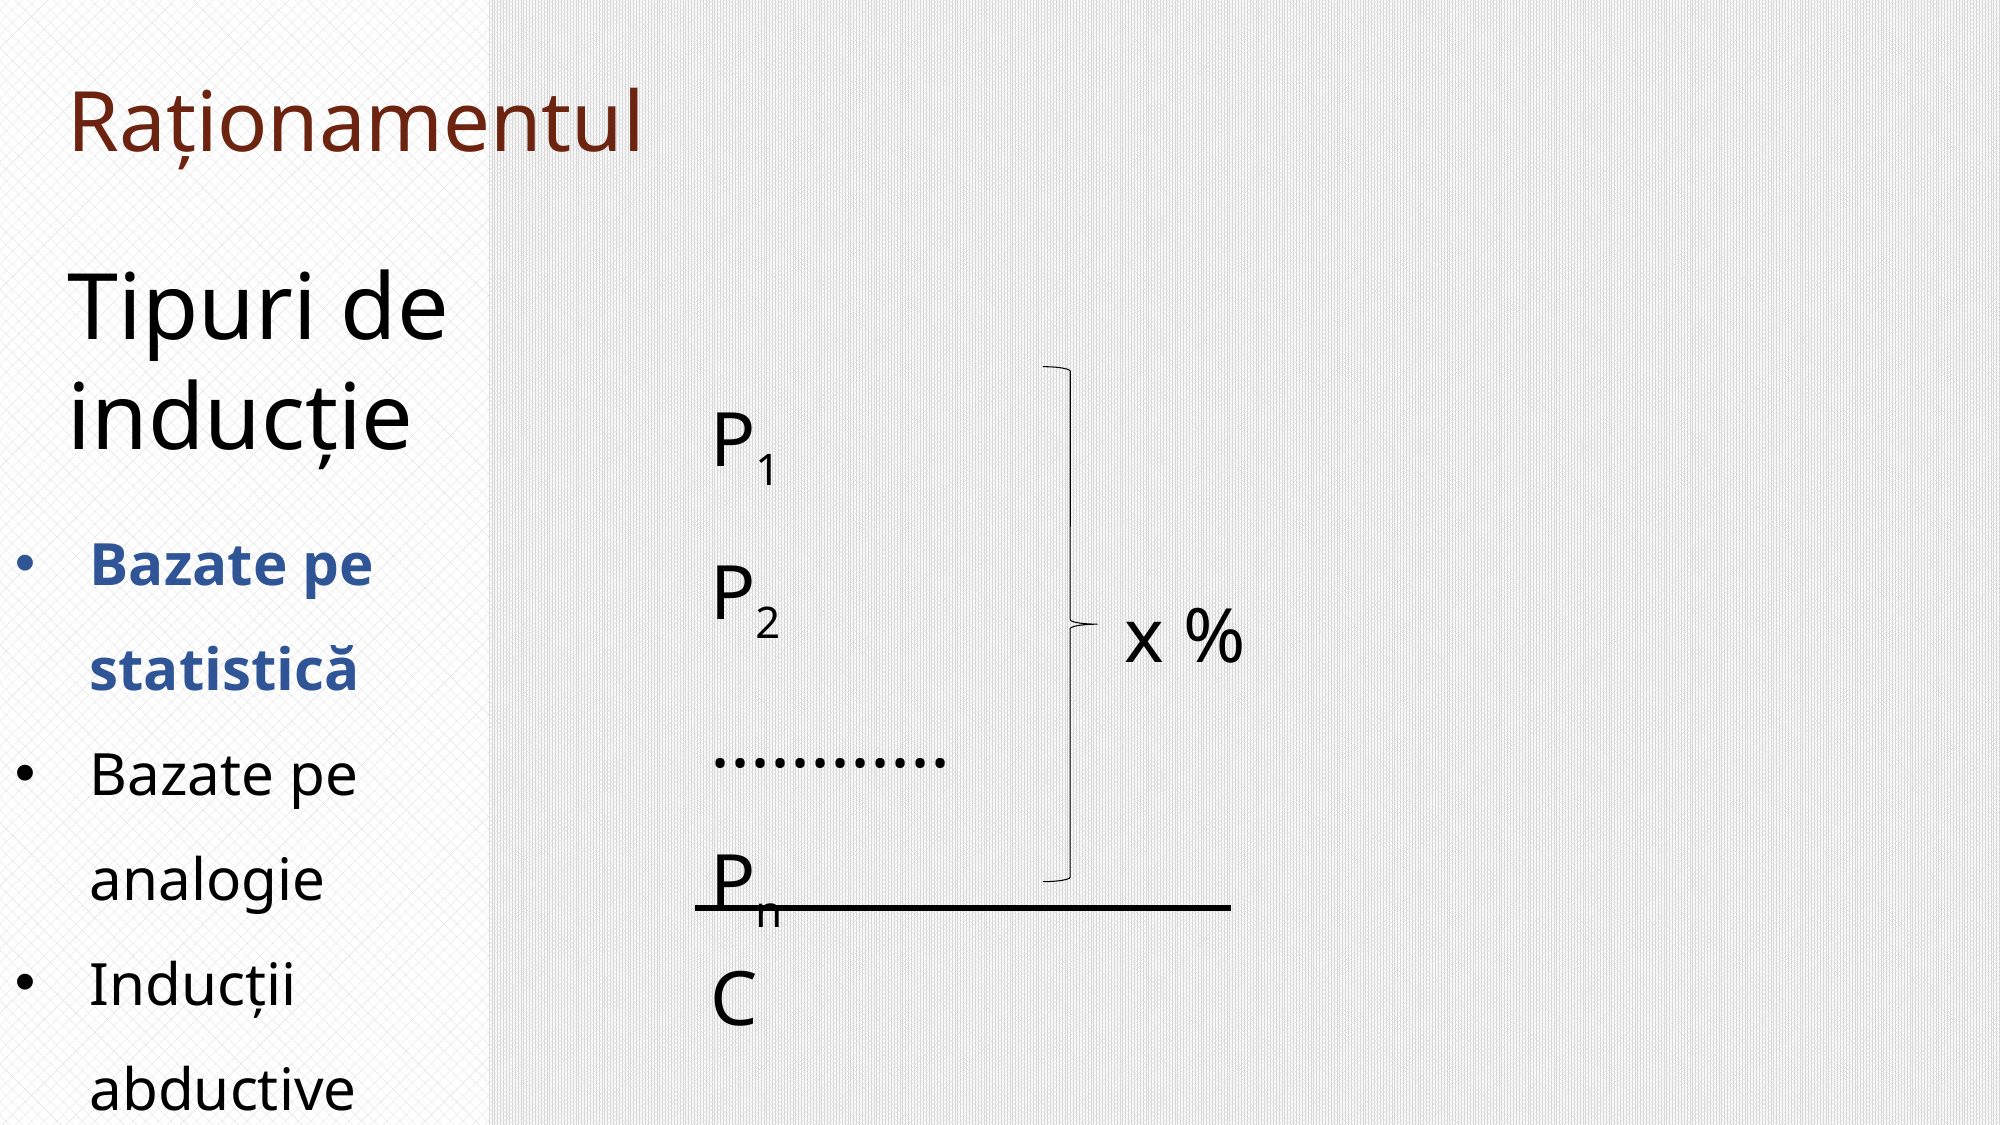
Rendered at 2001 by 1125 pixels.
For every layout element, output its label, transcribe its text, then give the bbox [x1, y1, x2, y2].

text_box Raționamentul [52, 61, 1370, 176]
text_box Bazate pe statistică Bazate pe analogie Inducții abductive [0, 484, 490, 1125]
text_box x % [1109, 535, 1267, 685]
text_box C [695, 897, 1022, 907]
text_box P1 P2 ............ Pn [695, 332, 1000, 897]
text_box [0, 0, 490, 484]
text_box C [695, 908, 1022, 1048]
text_box [1042, 366, 1098, 883]
text_box Tipuri de inducție [52, 240, 543, 476]
